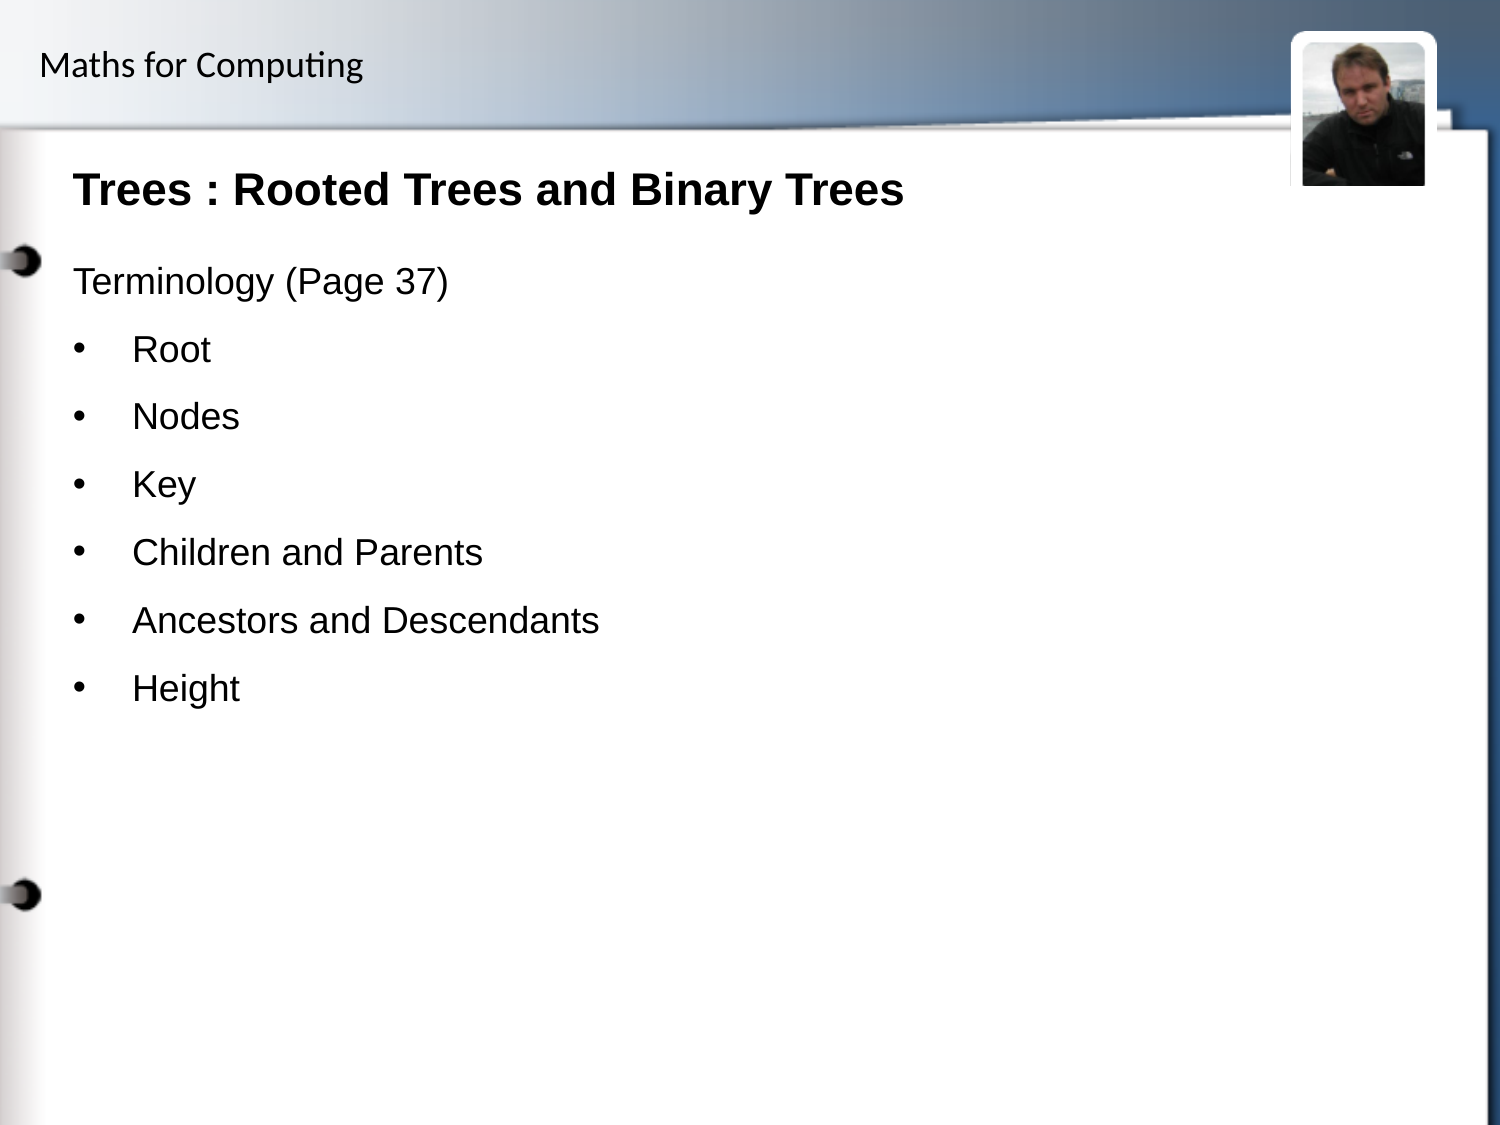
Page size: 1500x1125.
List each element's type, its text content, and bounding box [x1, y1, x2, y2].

title Trees : Rooted Trees and Binary Trees [57, 152, 1276, 217]
list Terminology (Page 37) Root Nodes Key Children and Parents Ancestors and Descendants Height [58, 249, 1430, 1089]
picture [0, 0, 1500, 1125]
